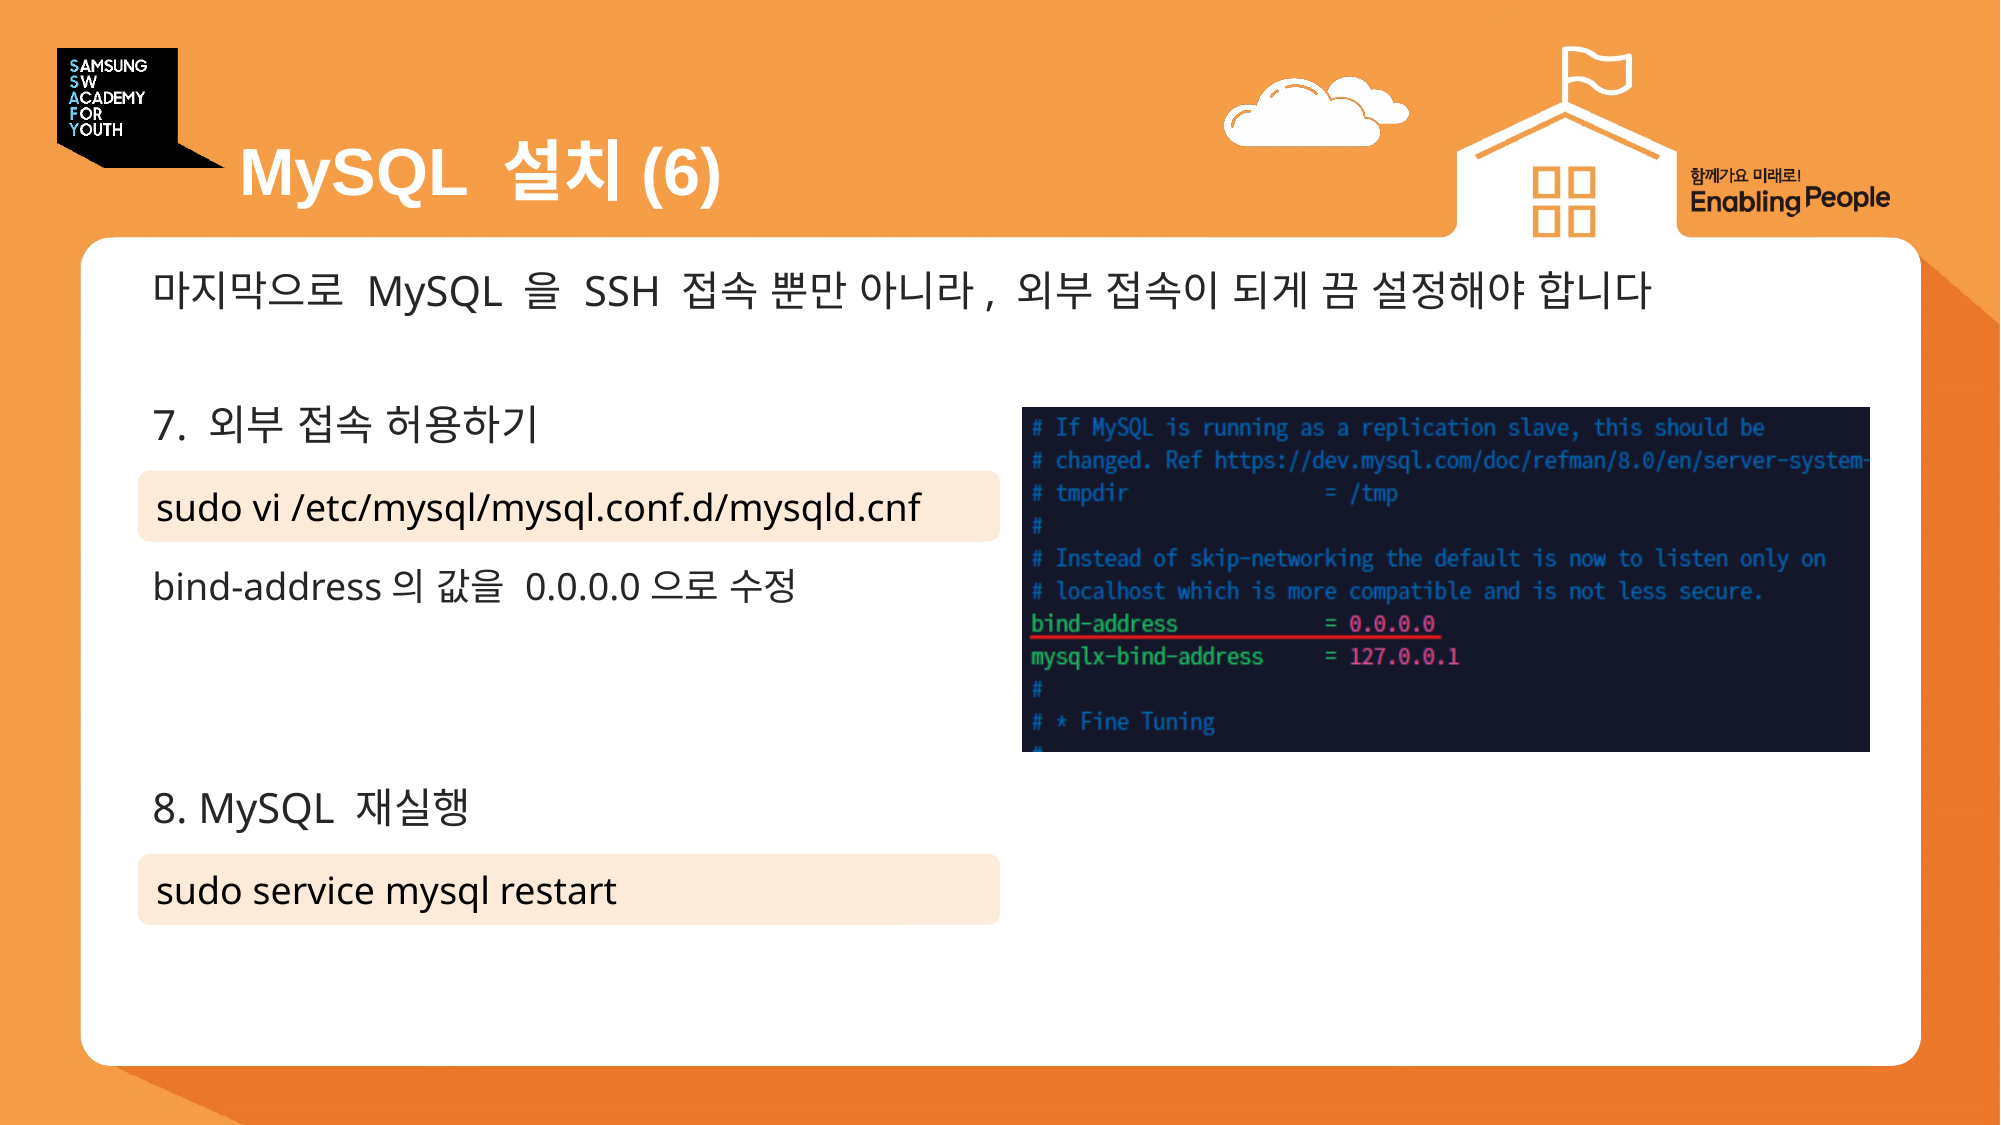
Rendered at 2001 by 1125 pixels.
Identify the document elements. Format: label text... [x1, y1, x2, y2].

text_box sudo vi /etc/mysql/mysql.conf.d/mysqld.cnf [136, 469, 1002, 543]
text_box 마지막으로 MySQL 을 SSH 접속 뿐만 아니라, 외부 접속이 되게 끔 설정해야 합니다 [137, 257, 1908, 323]
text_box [137, 774, 1001, 925]
text_box 7. 외부 접속 허용하기 [137, 390, 637, 456]
text_box bind-address의 값을 0.0.0.0으로 수정 [137, 555, 1000, 616]
picture [0, 0, 2000, 1125]
title MySQL 설치(6) [224, 130, 1296, 215]
